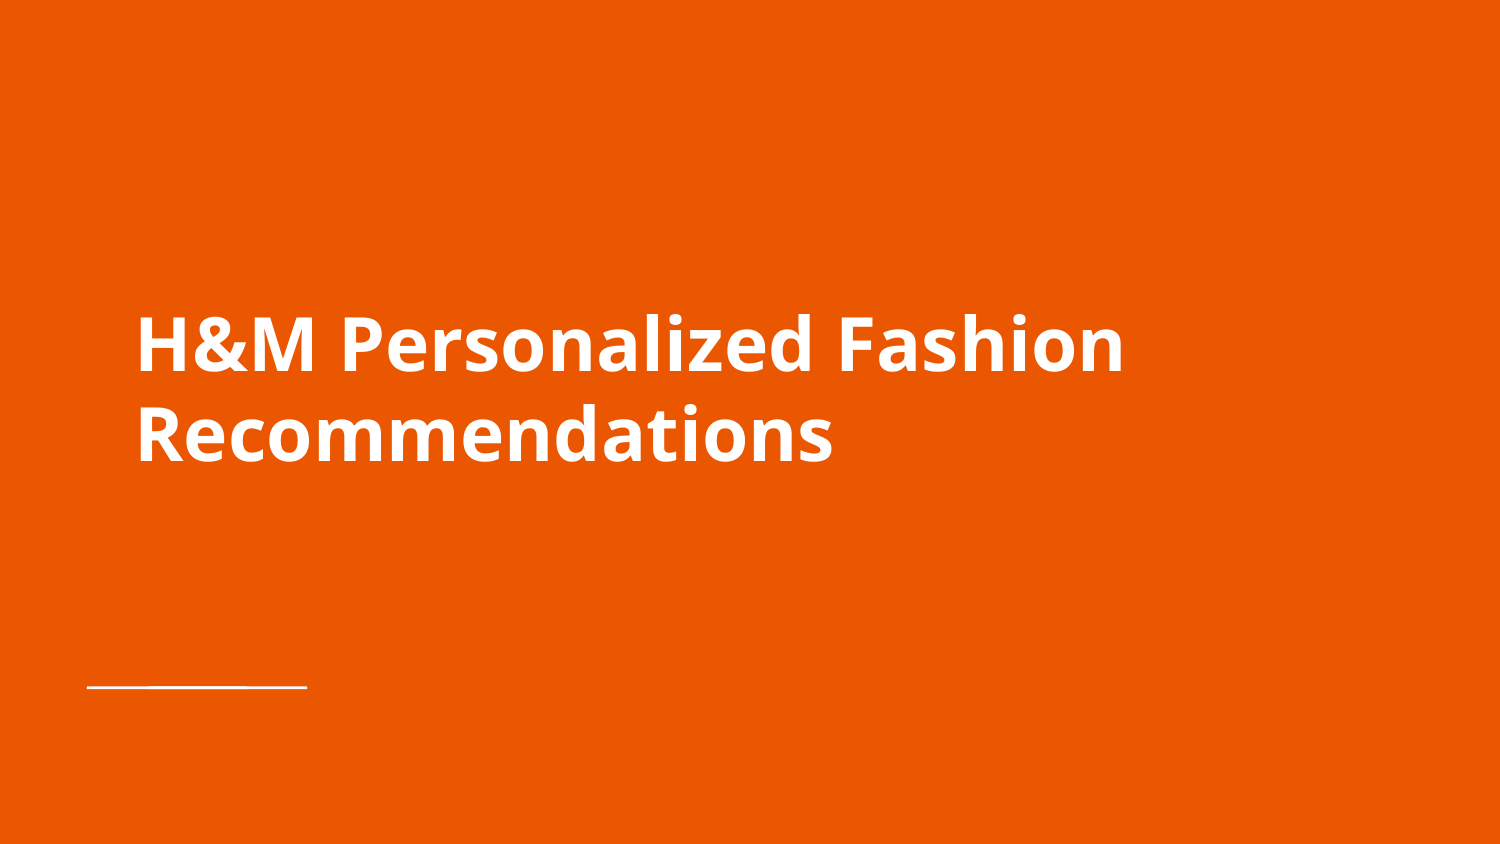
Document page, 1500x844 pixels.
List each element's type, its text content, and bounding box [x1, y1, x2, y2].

title H&M Personalized Fashion Recommendations [119, 141, 1272, 632]
